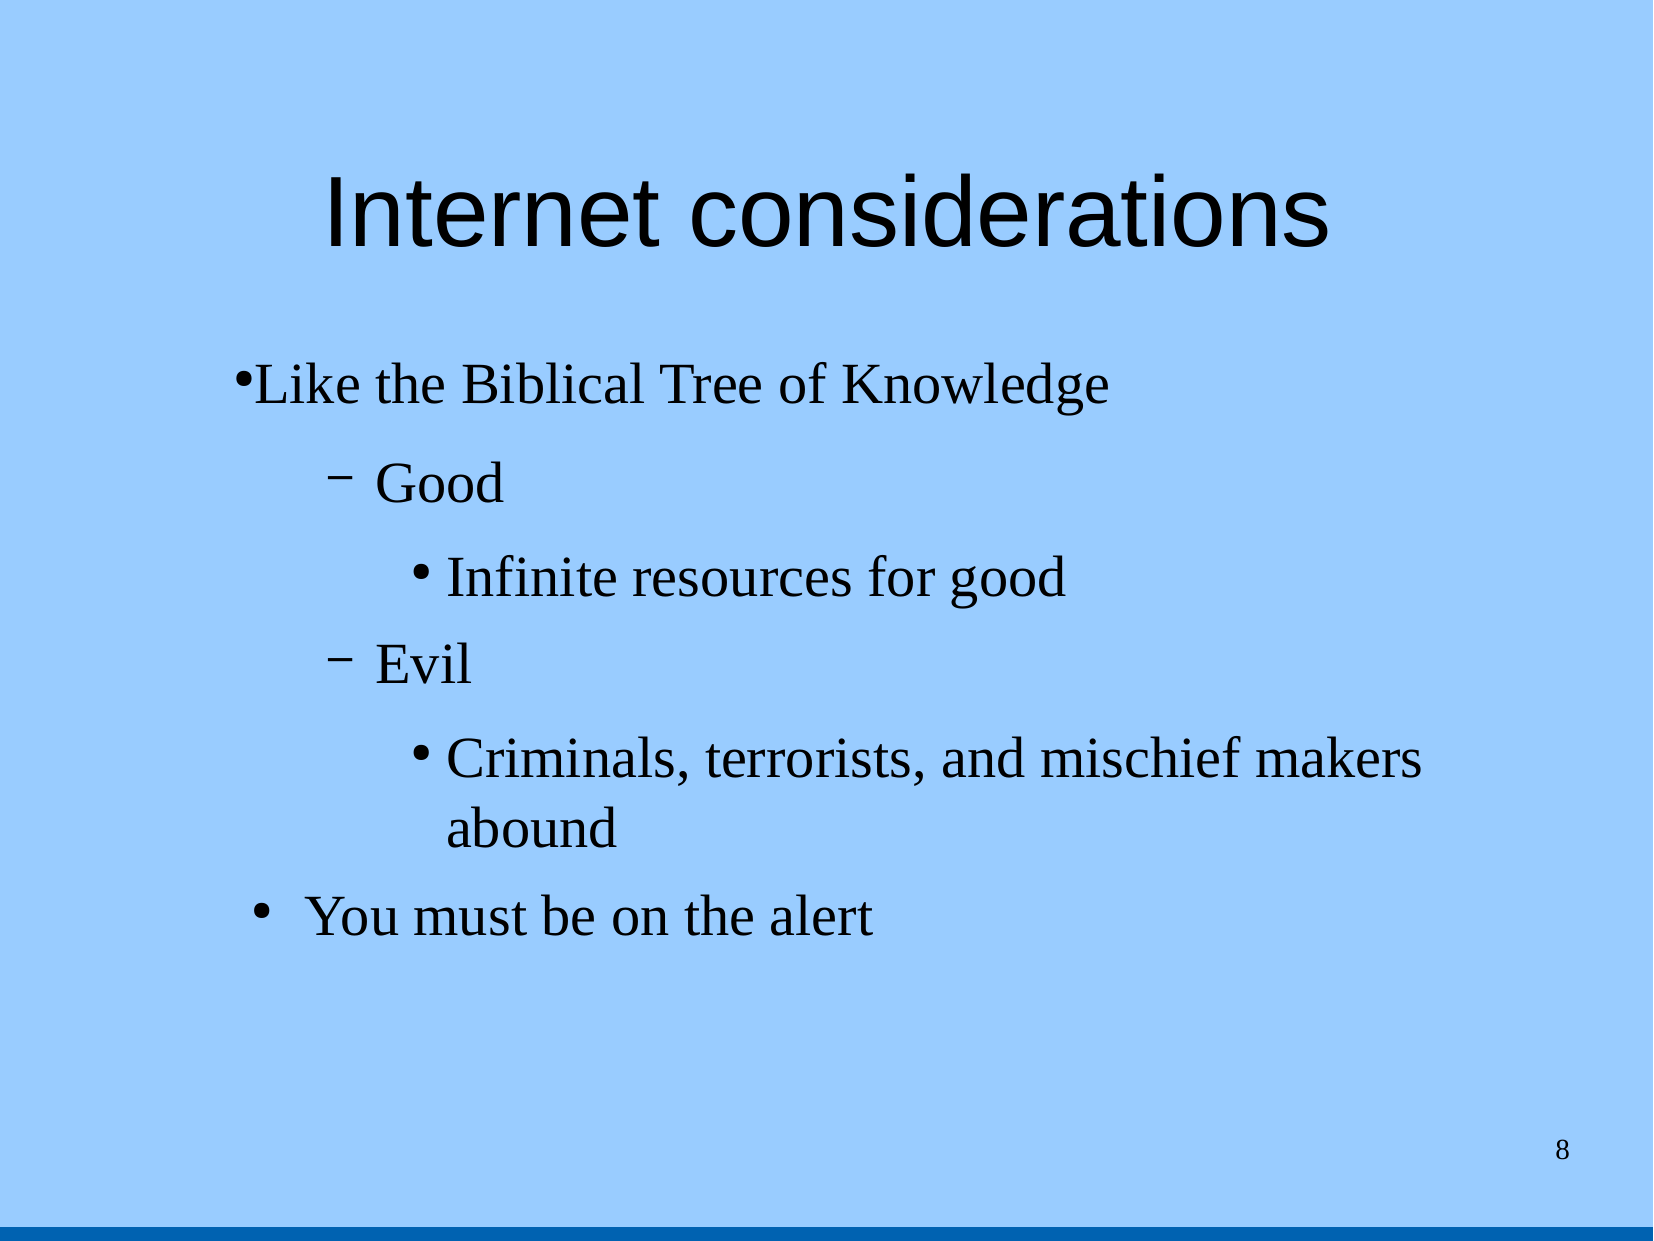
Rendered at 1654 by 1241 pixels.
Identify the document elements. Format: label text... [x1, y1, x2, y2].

slide_number 8 [1185, 1130, 1571, 1216]
title Internet considerations [121, 102, 1533, 311]
list Like the Biblical Tree of Knowledge Good Infinite resources for good Evil Criminals, terrorists, and mischief makers abound You must be on the alert [233, 344, 1500, 1050]
